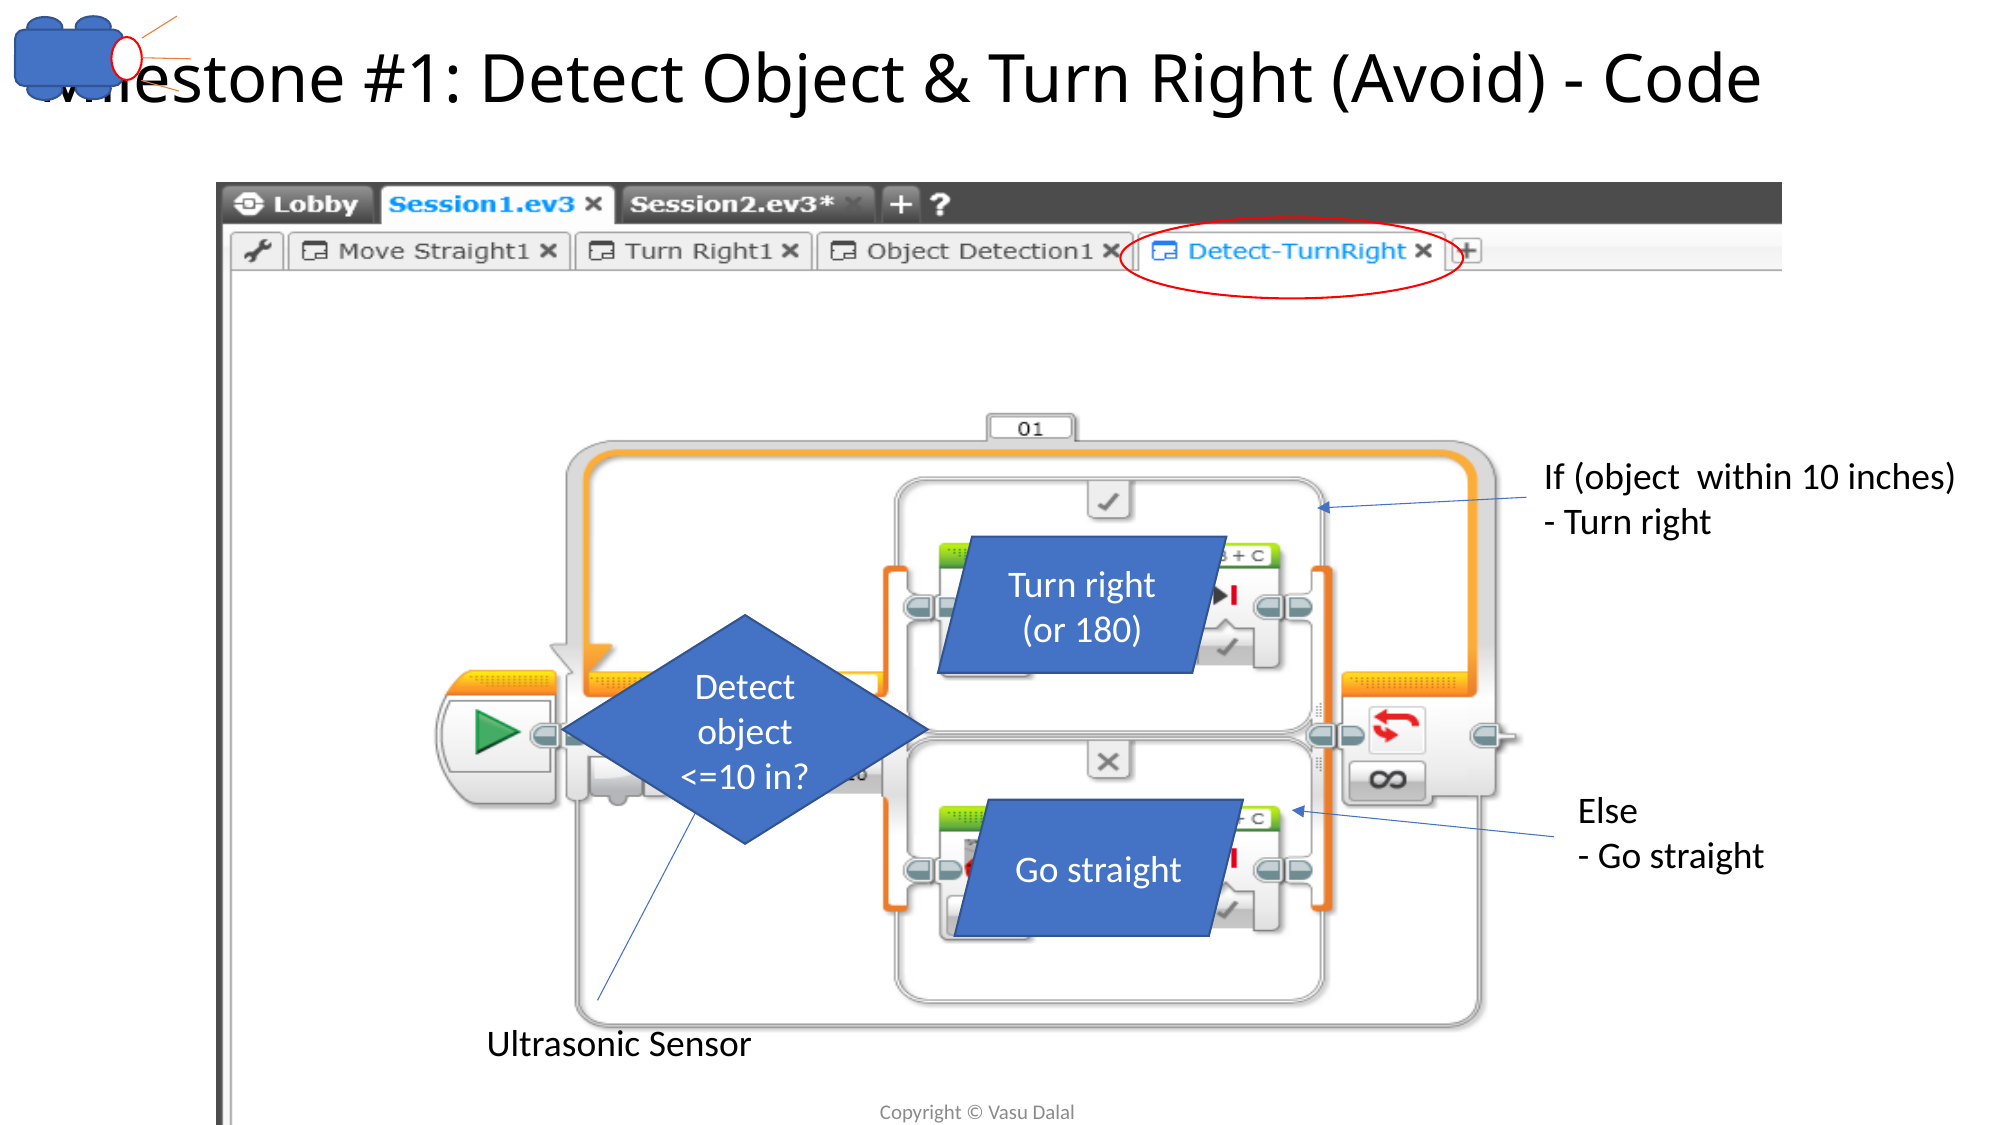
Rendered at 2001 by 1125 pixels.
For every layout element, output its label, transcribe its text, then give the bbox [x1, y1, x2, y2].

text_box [1291, 779, 1782, 886]
title Milestone #1: Detect Object & Turn Right (Avoid) - Code [23, 0, 1975, 190]
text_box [470, 735, 769, 1073]
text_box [1317, 444, 1975, 551]
picture [216, 182, 1782, 1125]
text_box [15, 16, 191, 100]
